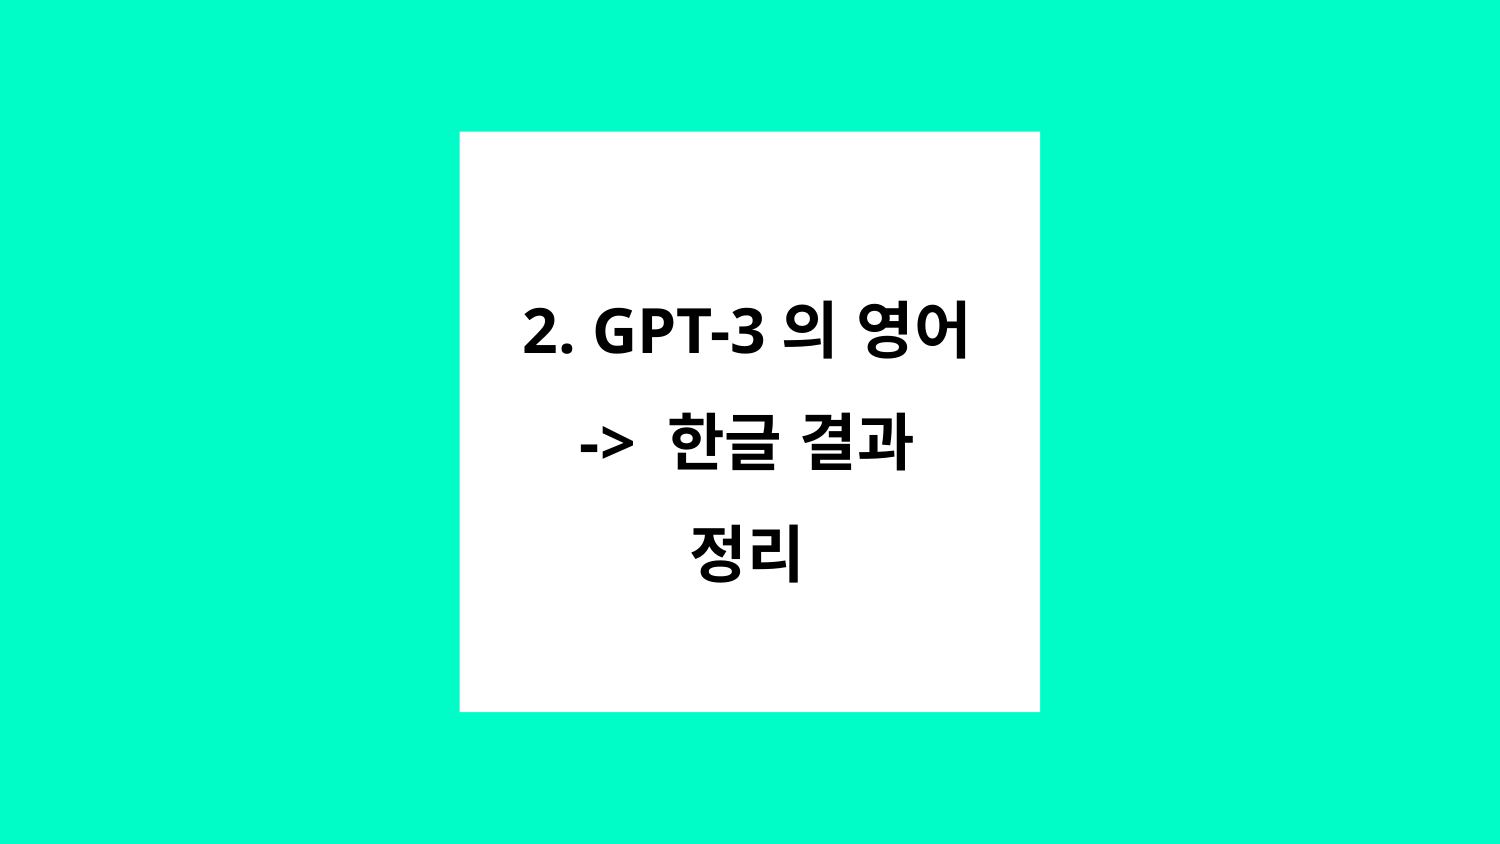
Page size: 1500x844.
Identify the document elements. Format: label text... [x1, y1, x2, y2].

title 2. GPT-3의 영어 -> 한글 결과 정리 [459, 131, 1041, 713]
